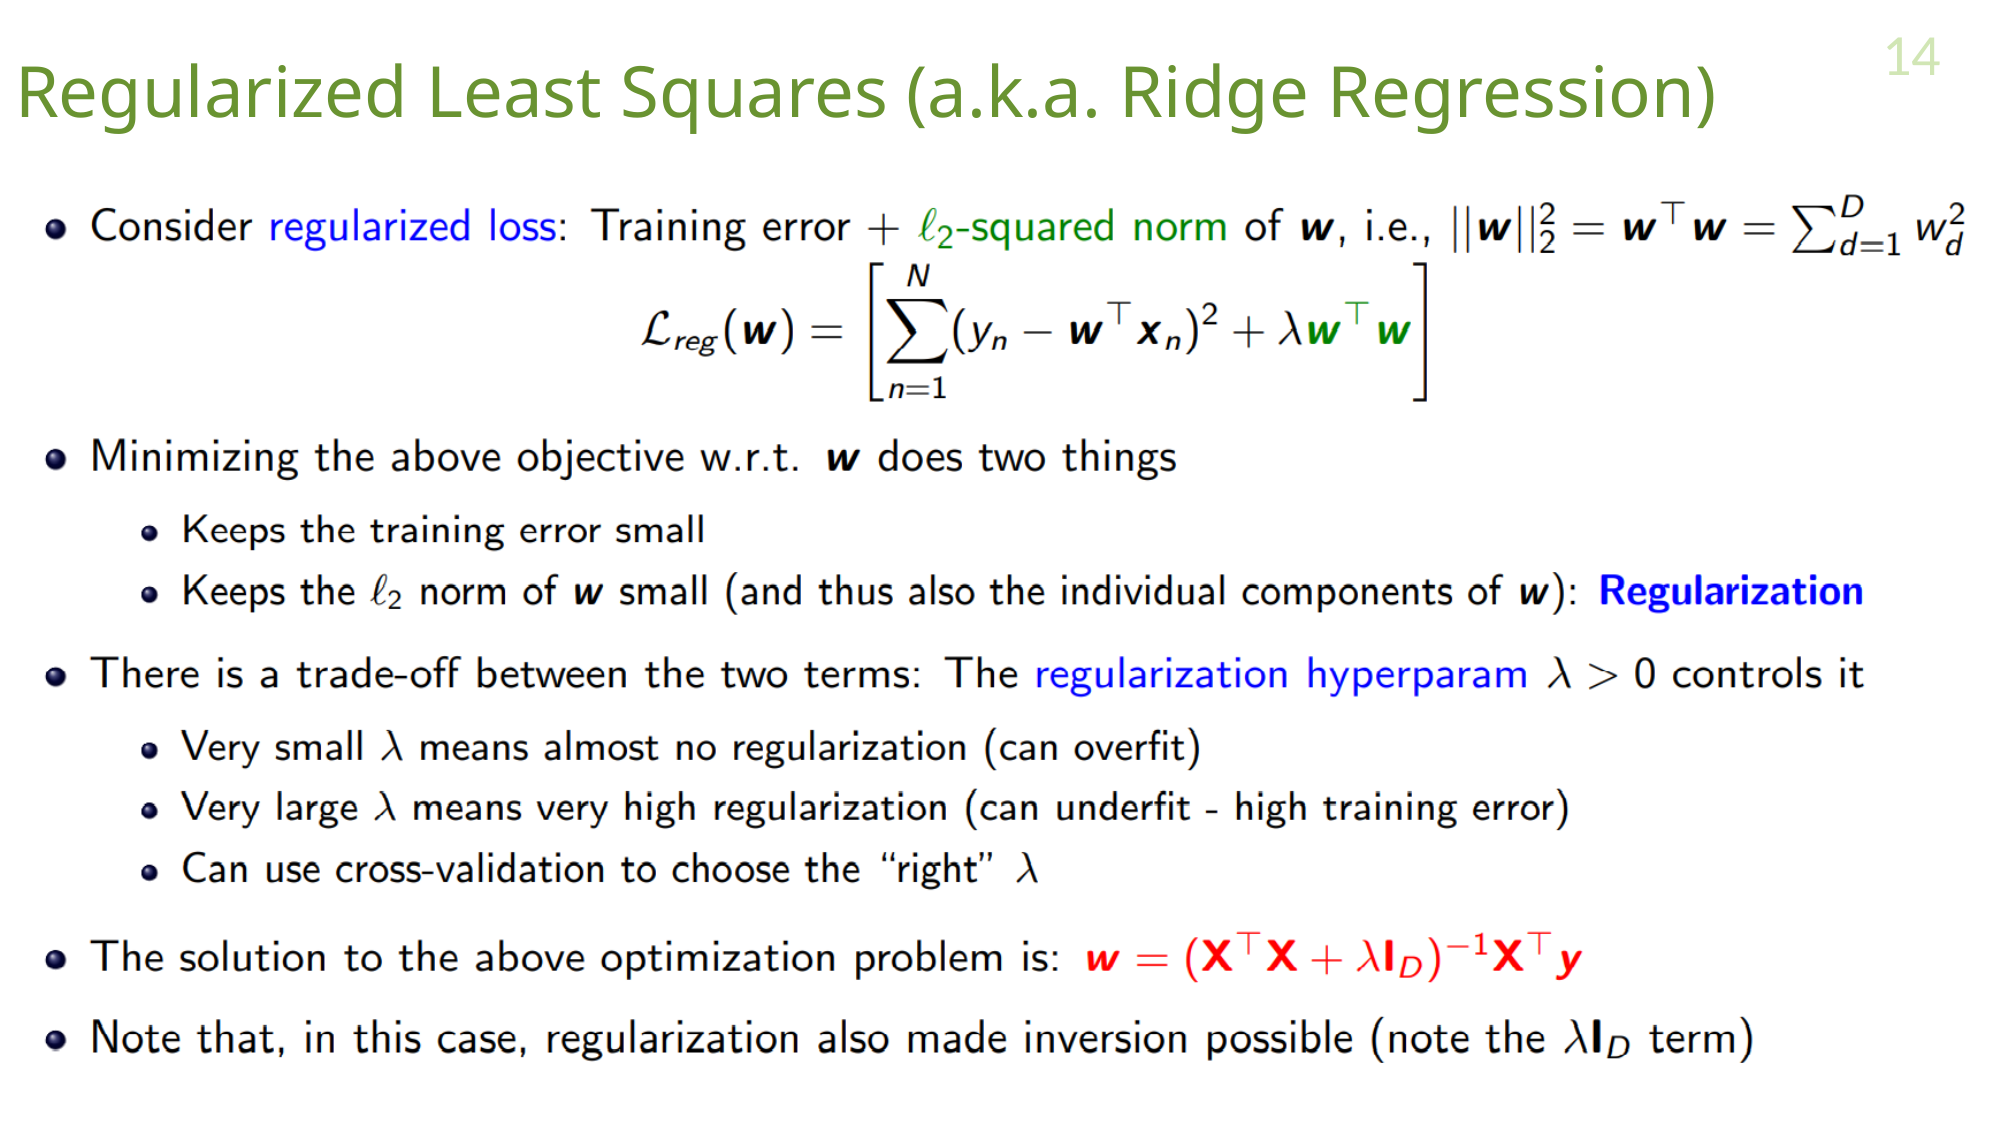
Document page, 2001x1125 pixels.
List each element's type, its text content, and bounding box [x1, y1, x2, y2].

title Regularized Least Squares (a.k.a. Ridge Regression) [0, 27, 1970, 162]
slide_number 14 [1857, 22, 1957, 83]
picture [0, 162, 2000, 1086]
